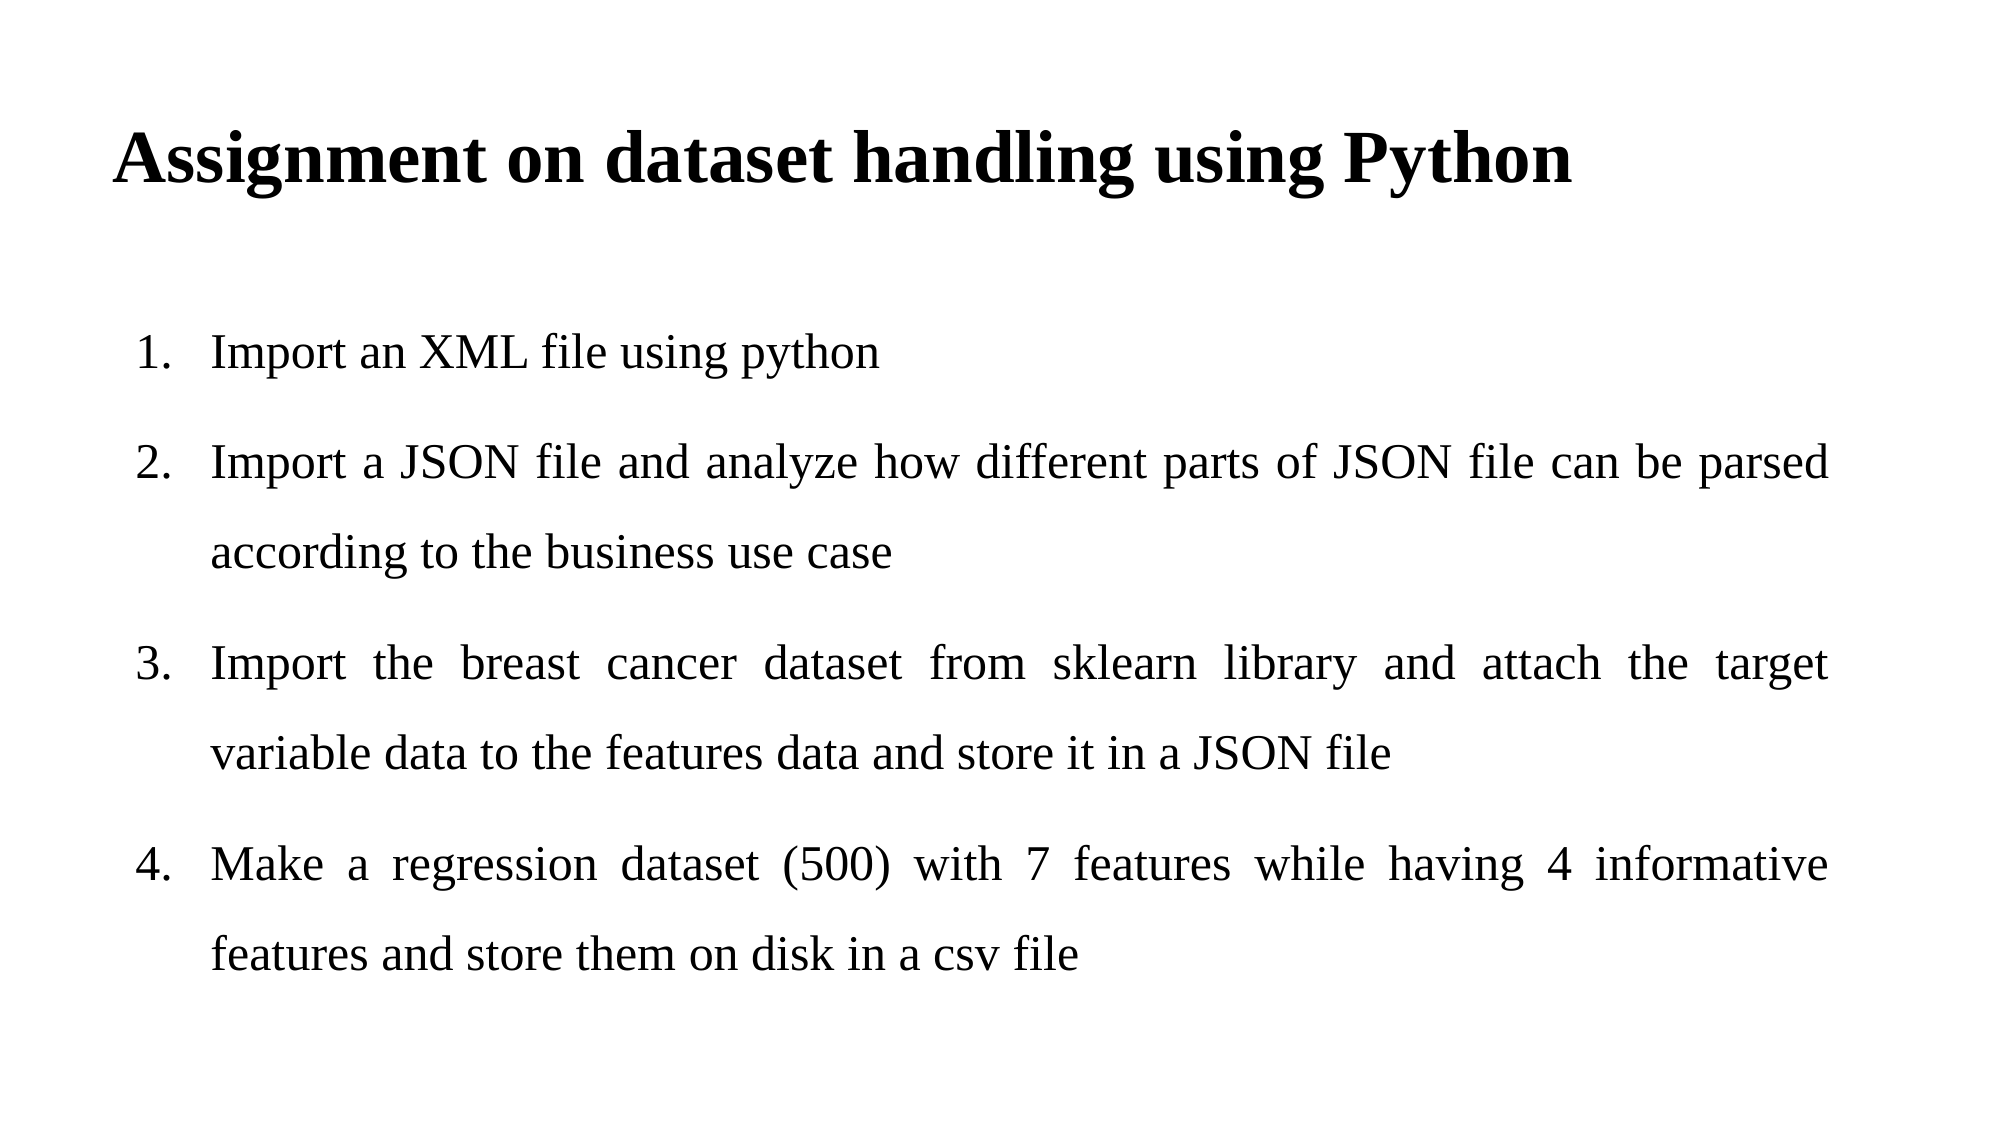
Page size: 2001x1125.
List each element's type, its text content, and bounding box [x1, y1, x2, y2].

list Import an XML file using python Import a JSON file and analyze how different parts of JSON file can be parsed according to the business use case Import the breast cancer dataset from sklearn library and attach the target variable data to the features data and store it in a JSON file Make a regression dataset (500) with 7 features while having 4 informative features and store them on disk in a csv file [120, 280, 1846, 979]
title Assignment on dataset handling using Python [97, 49, 1823, 268]
